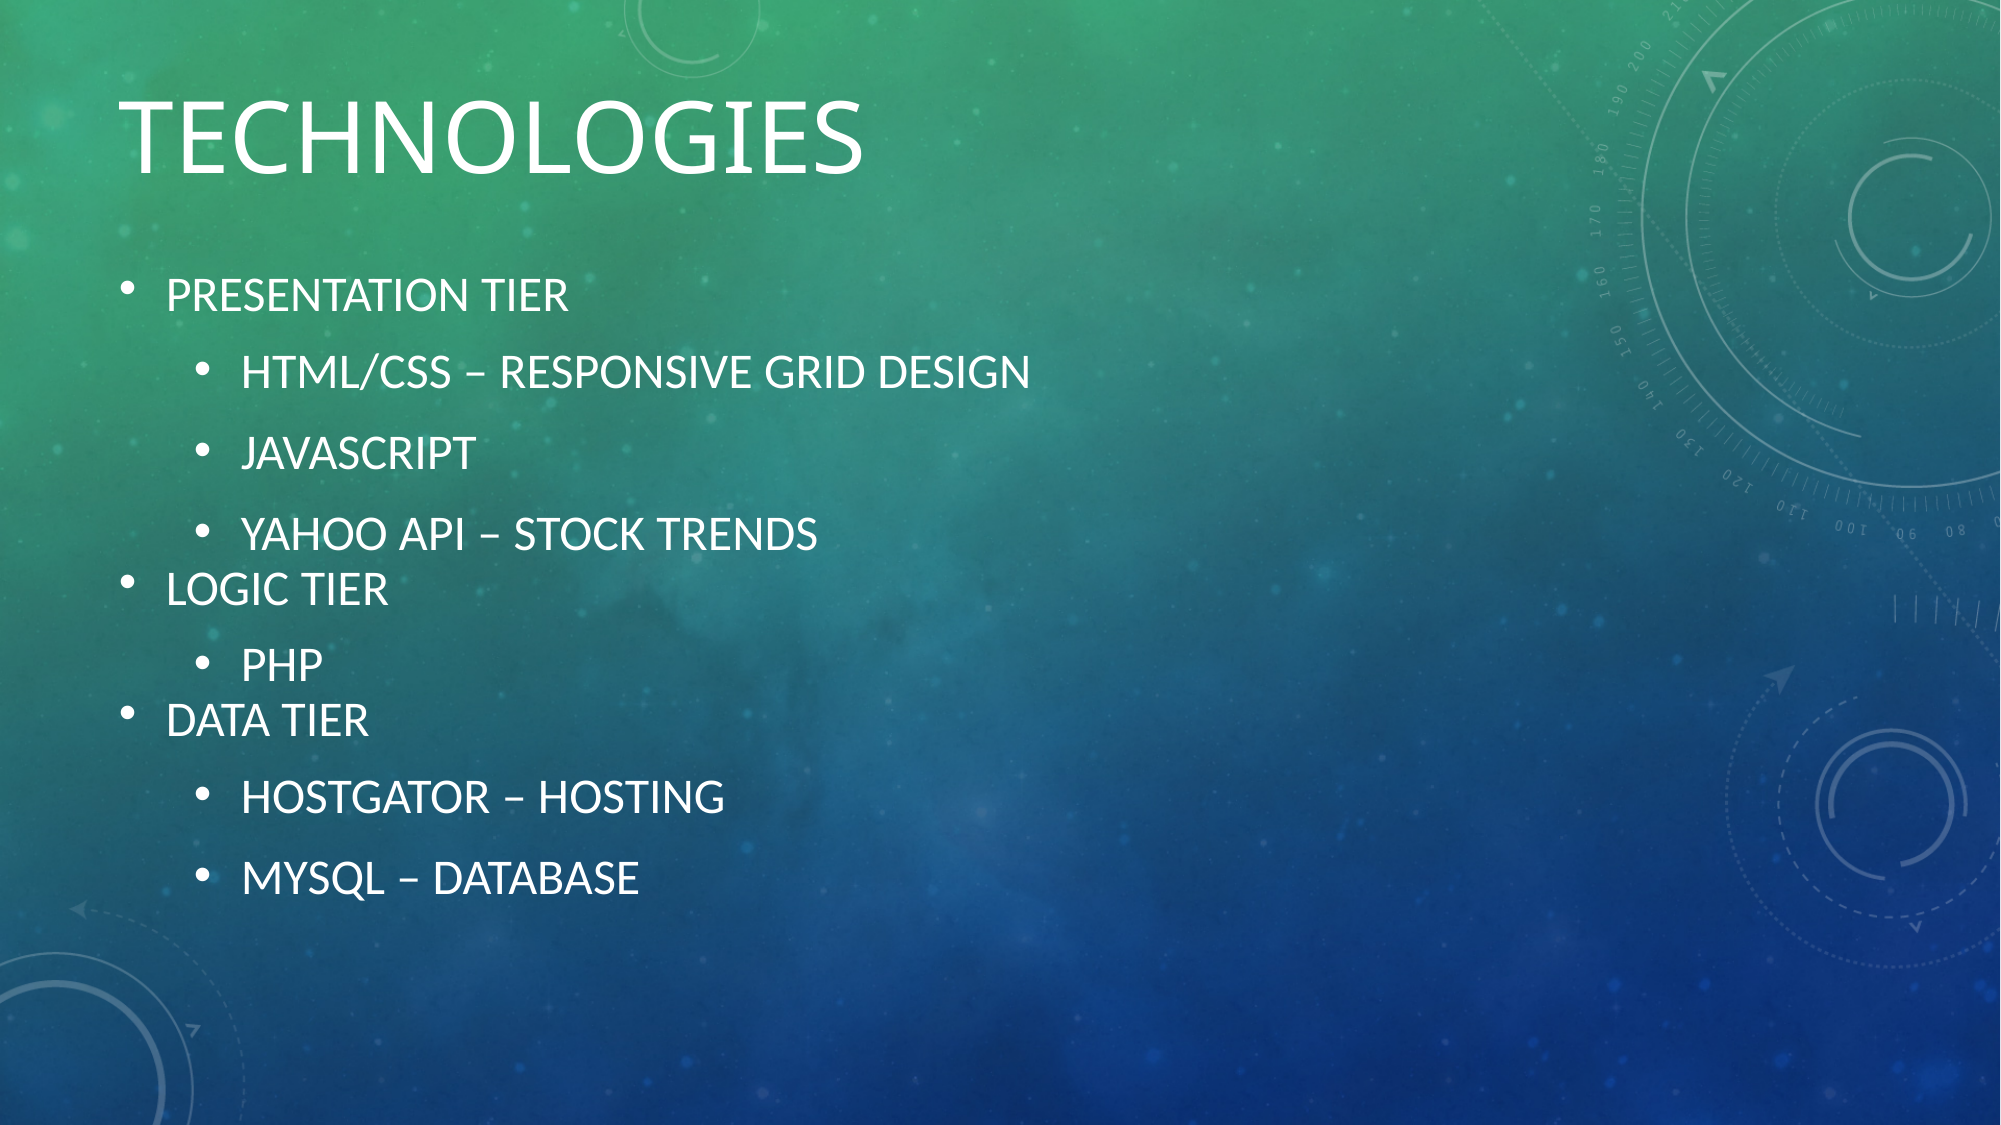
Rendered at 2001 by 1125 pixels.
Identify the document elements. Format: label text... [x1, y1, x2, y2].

picture [0, 0, 2001, 1125]
list PRESENTATION TIER HTML/CSS – RESPONSIVE GRID DESIGN JAVASCRIPT YAHOO API – STOCK TRENDS LOGIC TIER PHP DATA TIER HOSTGATOR – HOSTING MYSQL – DATABASE [103, 262, 1766, 1011]
title technologies [103, 14, 1766, 254]
